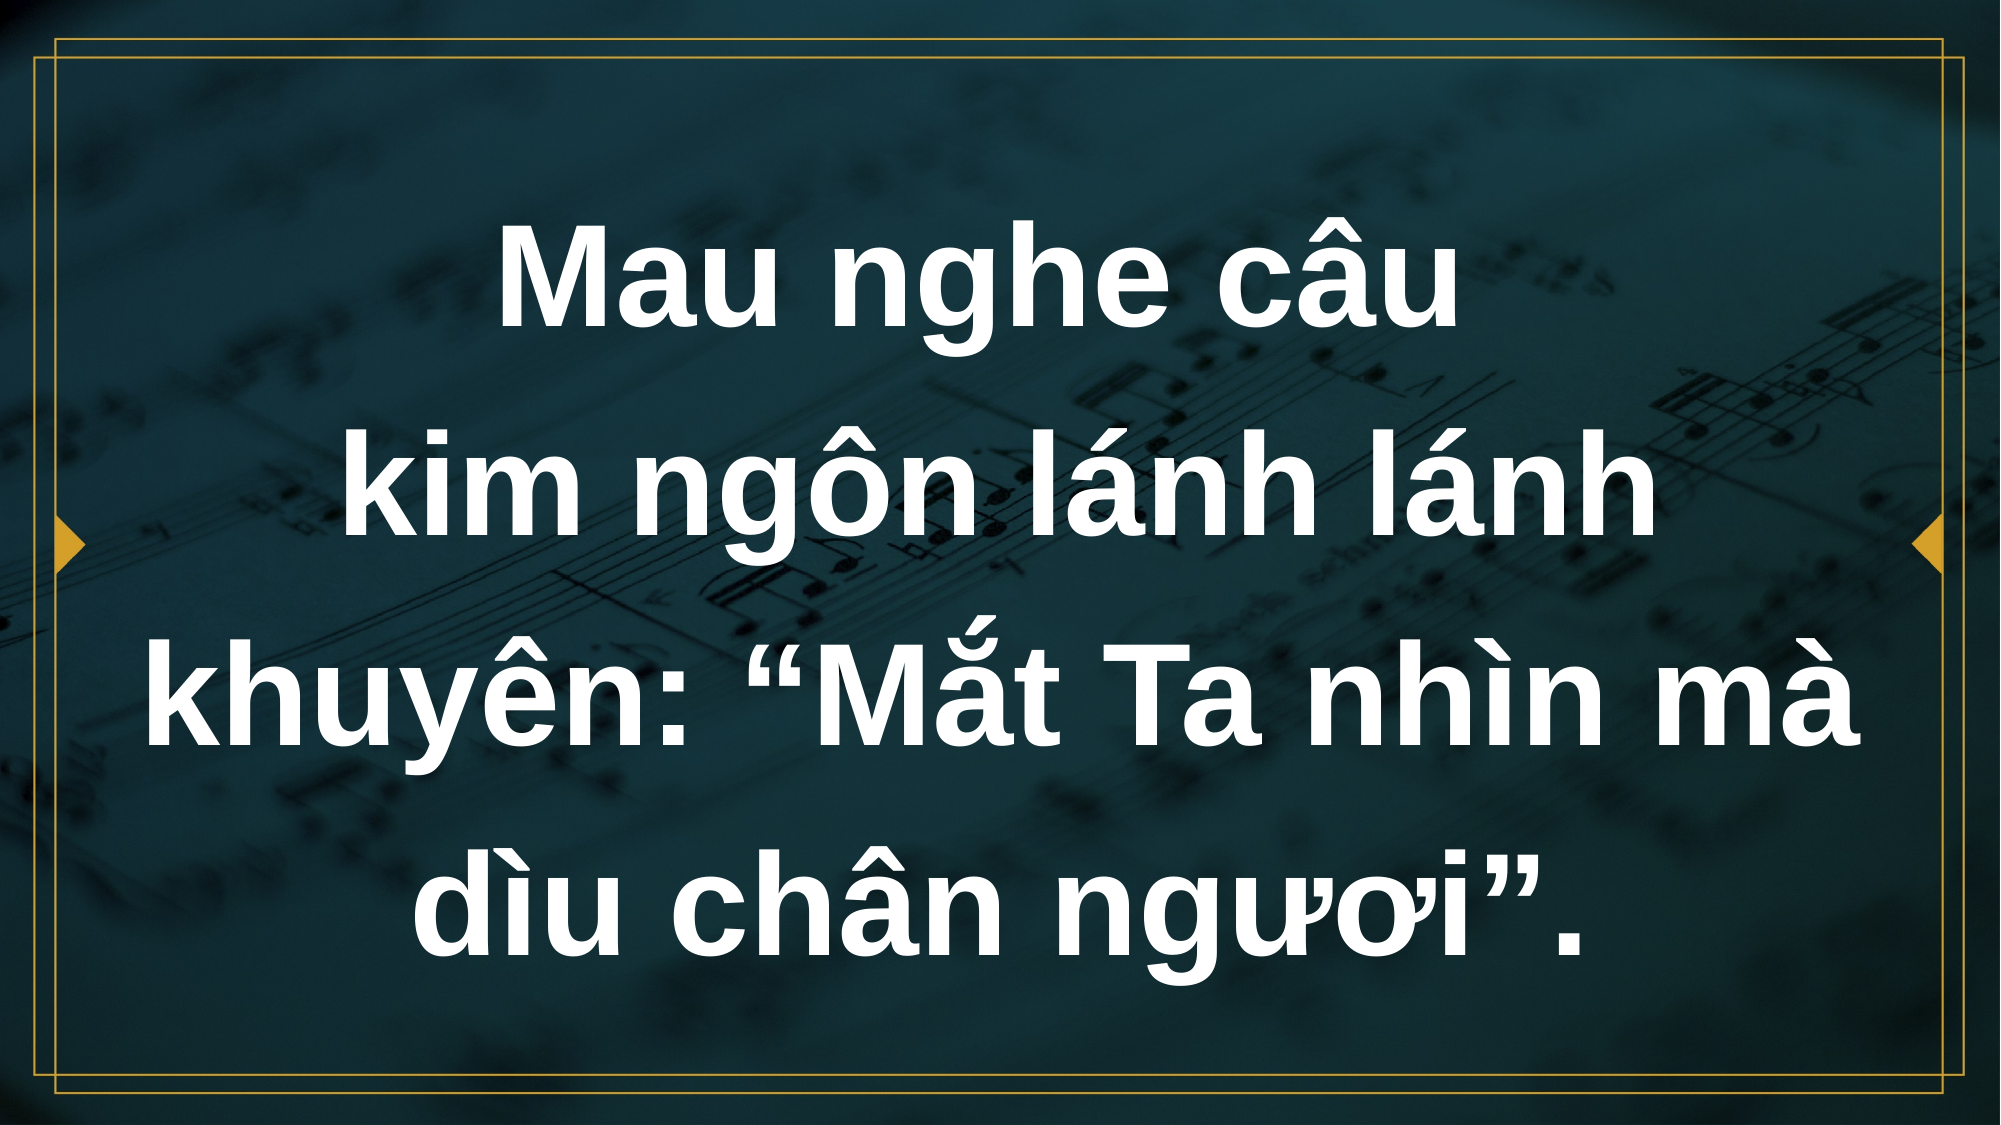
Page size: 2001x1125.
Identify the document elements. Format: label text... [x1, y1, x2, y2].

title Mau nghe câu kim ngôn lánh lánh khuyên: “Mắt Ta nhìn mà dìu chân ngươi”. [55, 53, 1945, 1077]
picture [0, 0, 2000, 1125]
